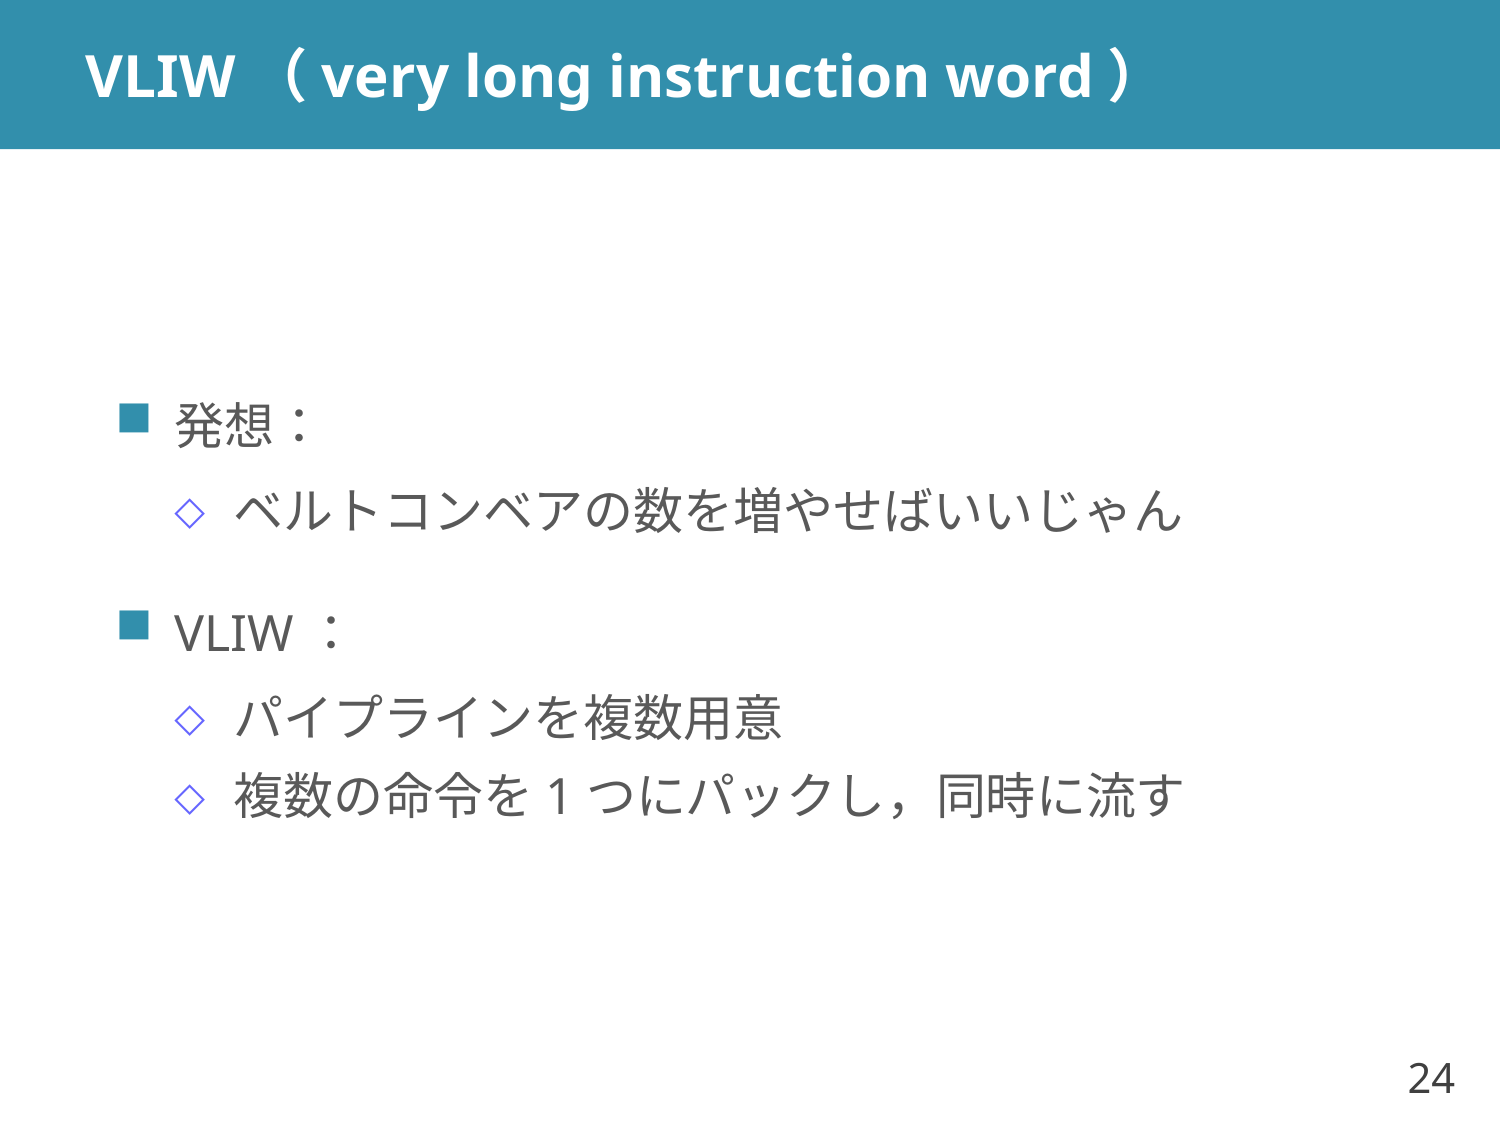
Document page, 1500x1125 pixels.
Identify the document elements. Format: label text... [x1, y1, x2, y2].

list 発想： ベルトコンベアの数を増やせばいいじゃん VLIW： パイプラインを複数用意 複数の命令を1つにパックし，同時に流す [100, 178, 1415, 1036]
title VLIW（very long instruction word） [70, 0, 1500, 150]
